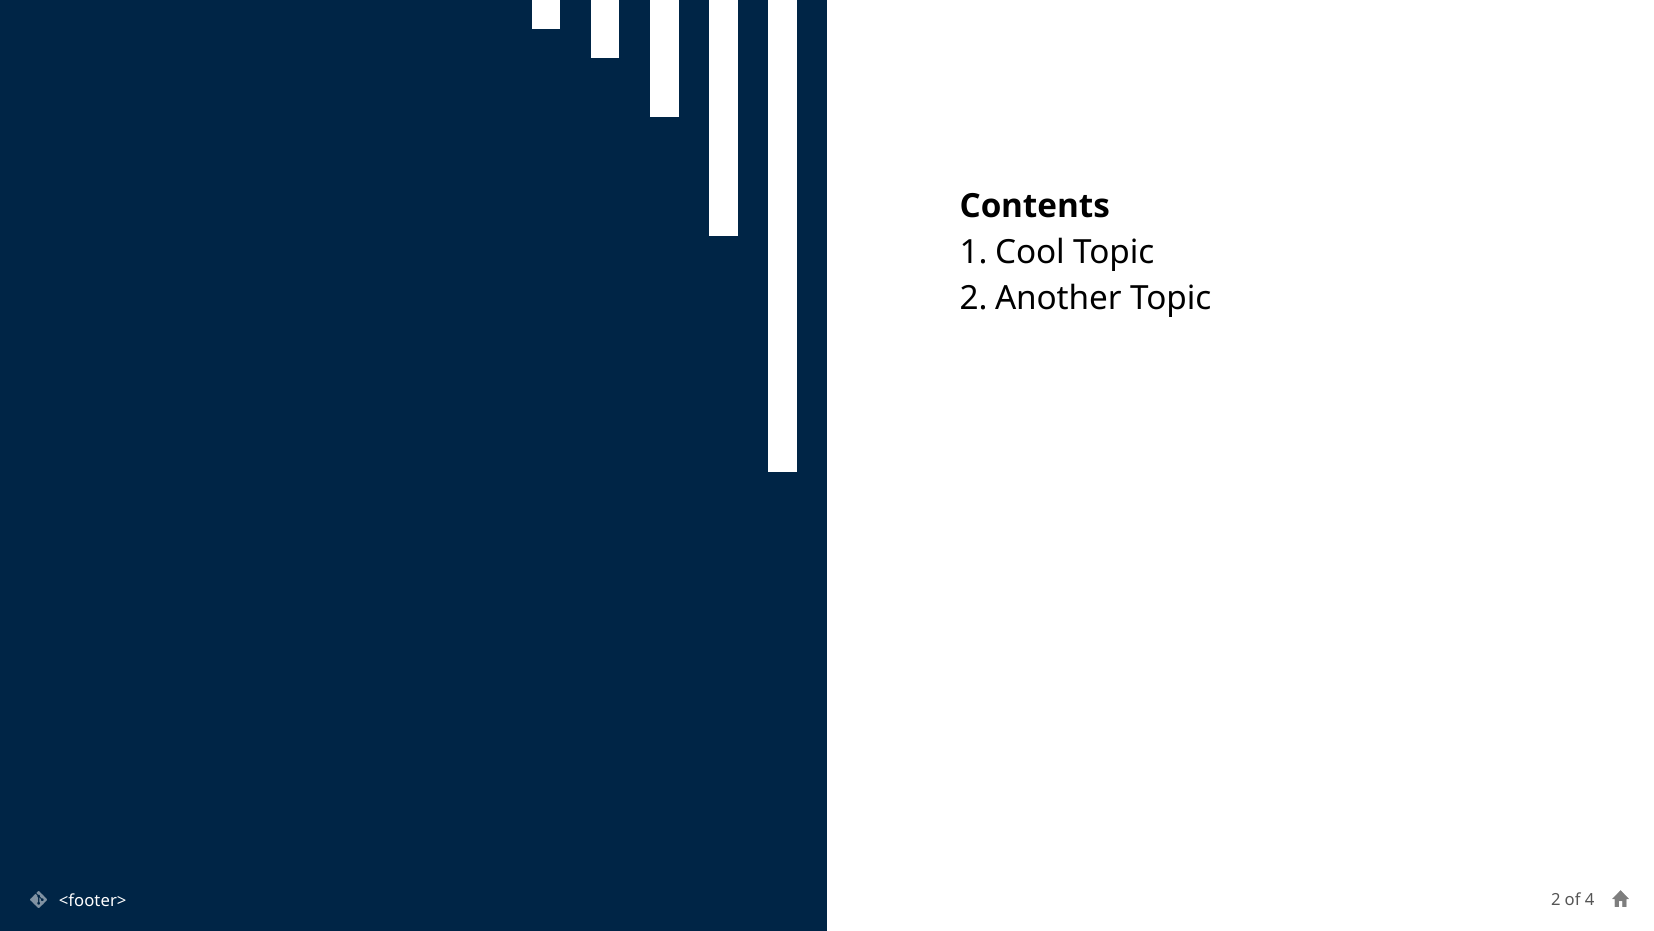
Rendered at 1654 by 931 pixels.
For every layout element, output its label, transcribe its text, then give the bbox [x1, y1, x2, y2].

text_box Contents Cool Topic Another Topic [944, 177, 1536, 365]
picture [30, 891, 47, 908]
